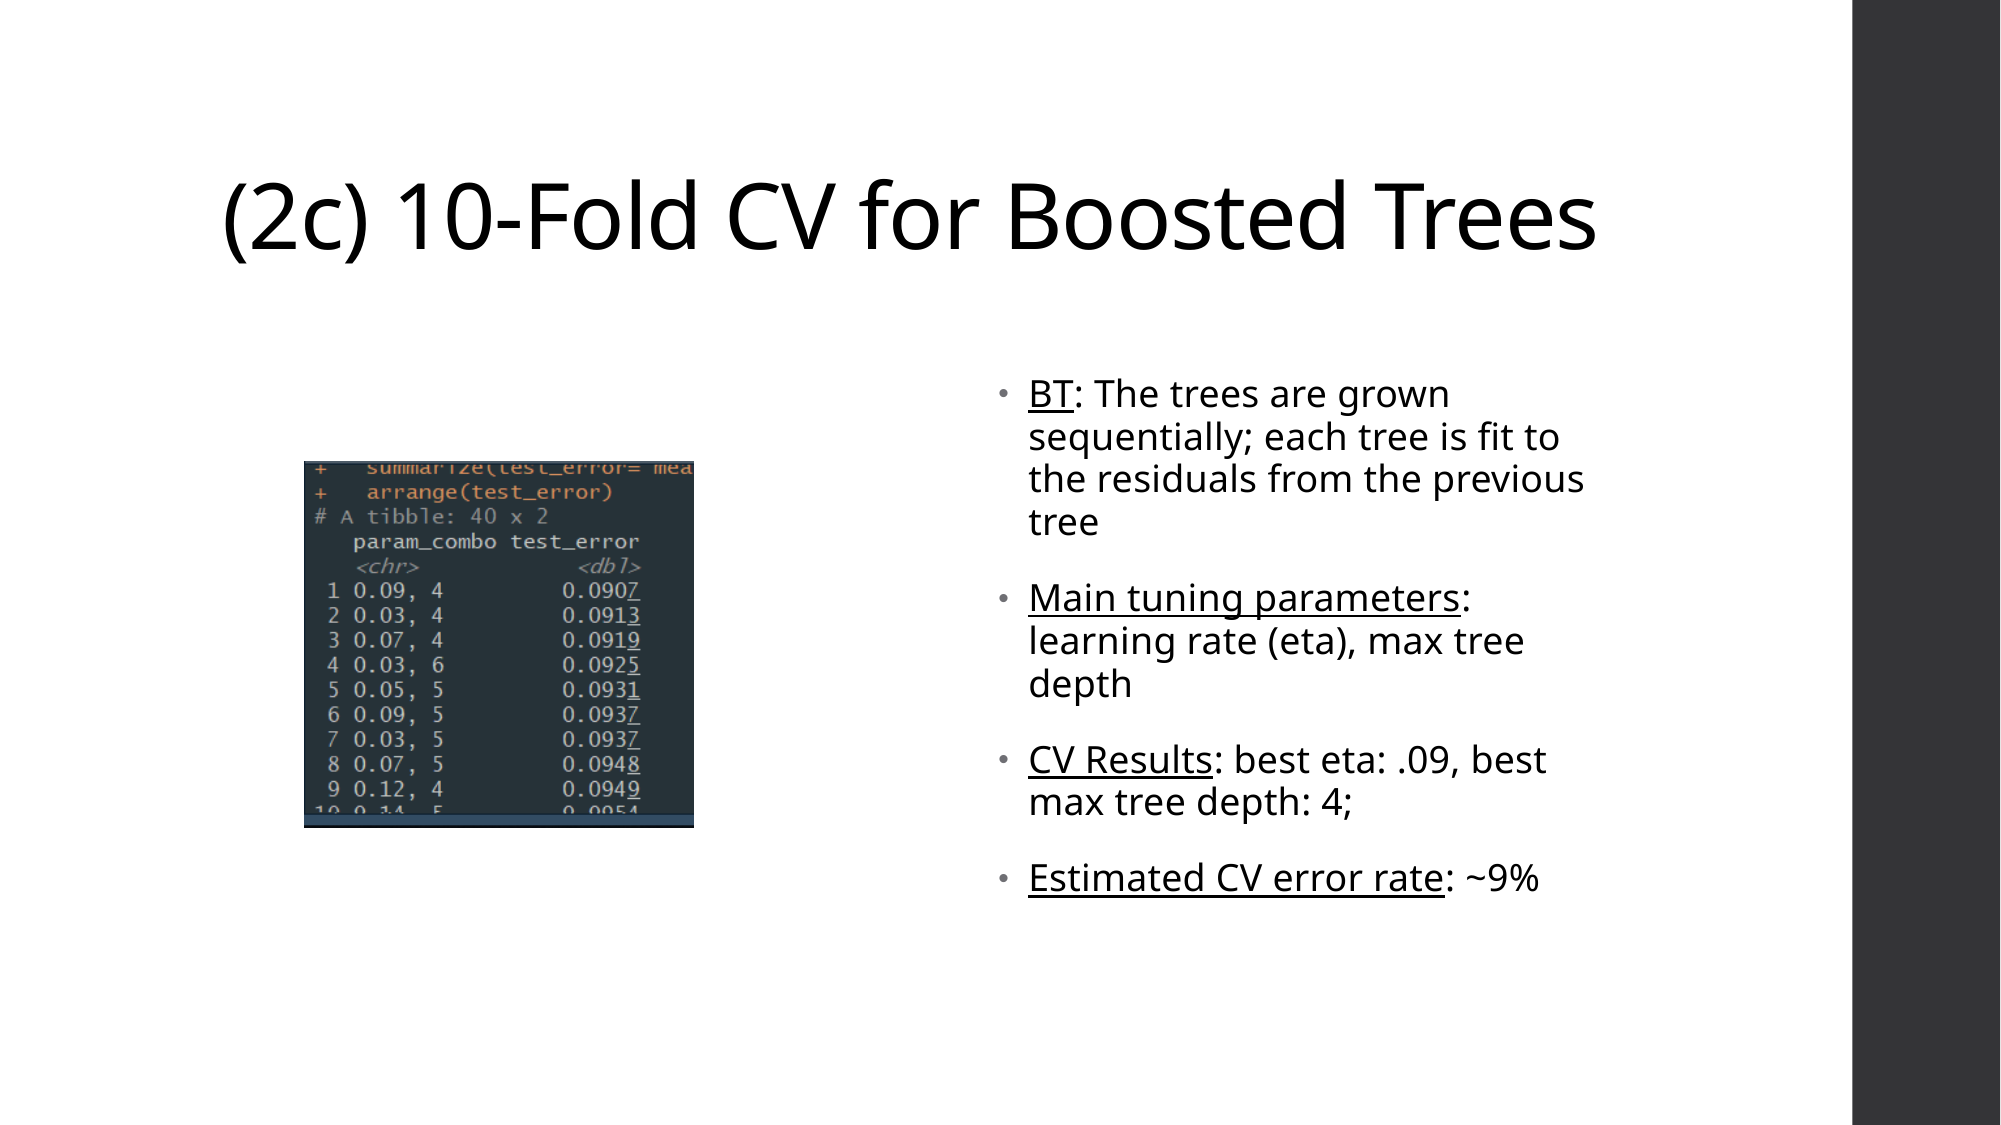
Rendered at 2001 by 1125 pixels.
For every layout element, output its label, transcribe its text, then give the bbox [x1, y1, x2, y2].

title (2c) 10-Fold CV for Boosted Trees [206, 60, 1797, 278]
list BT: The trees are grown sequentially; each tree is fit to the residuals from the previous tree Main tuning parameters: learning rate (eta), max tree depth CV Results: best eta: .09, best max tree depth: 4; Estimated CV error rate: ~9% [983, 365, 1608, 989]
picture [304, 460, 695, 828]
